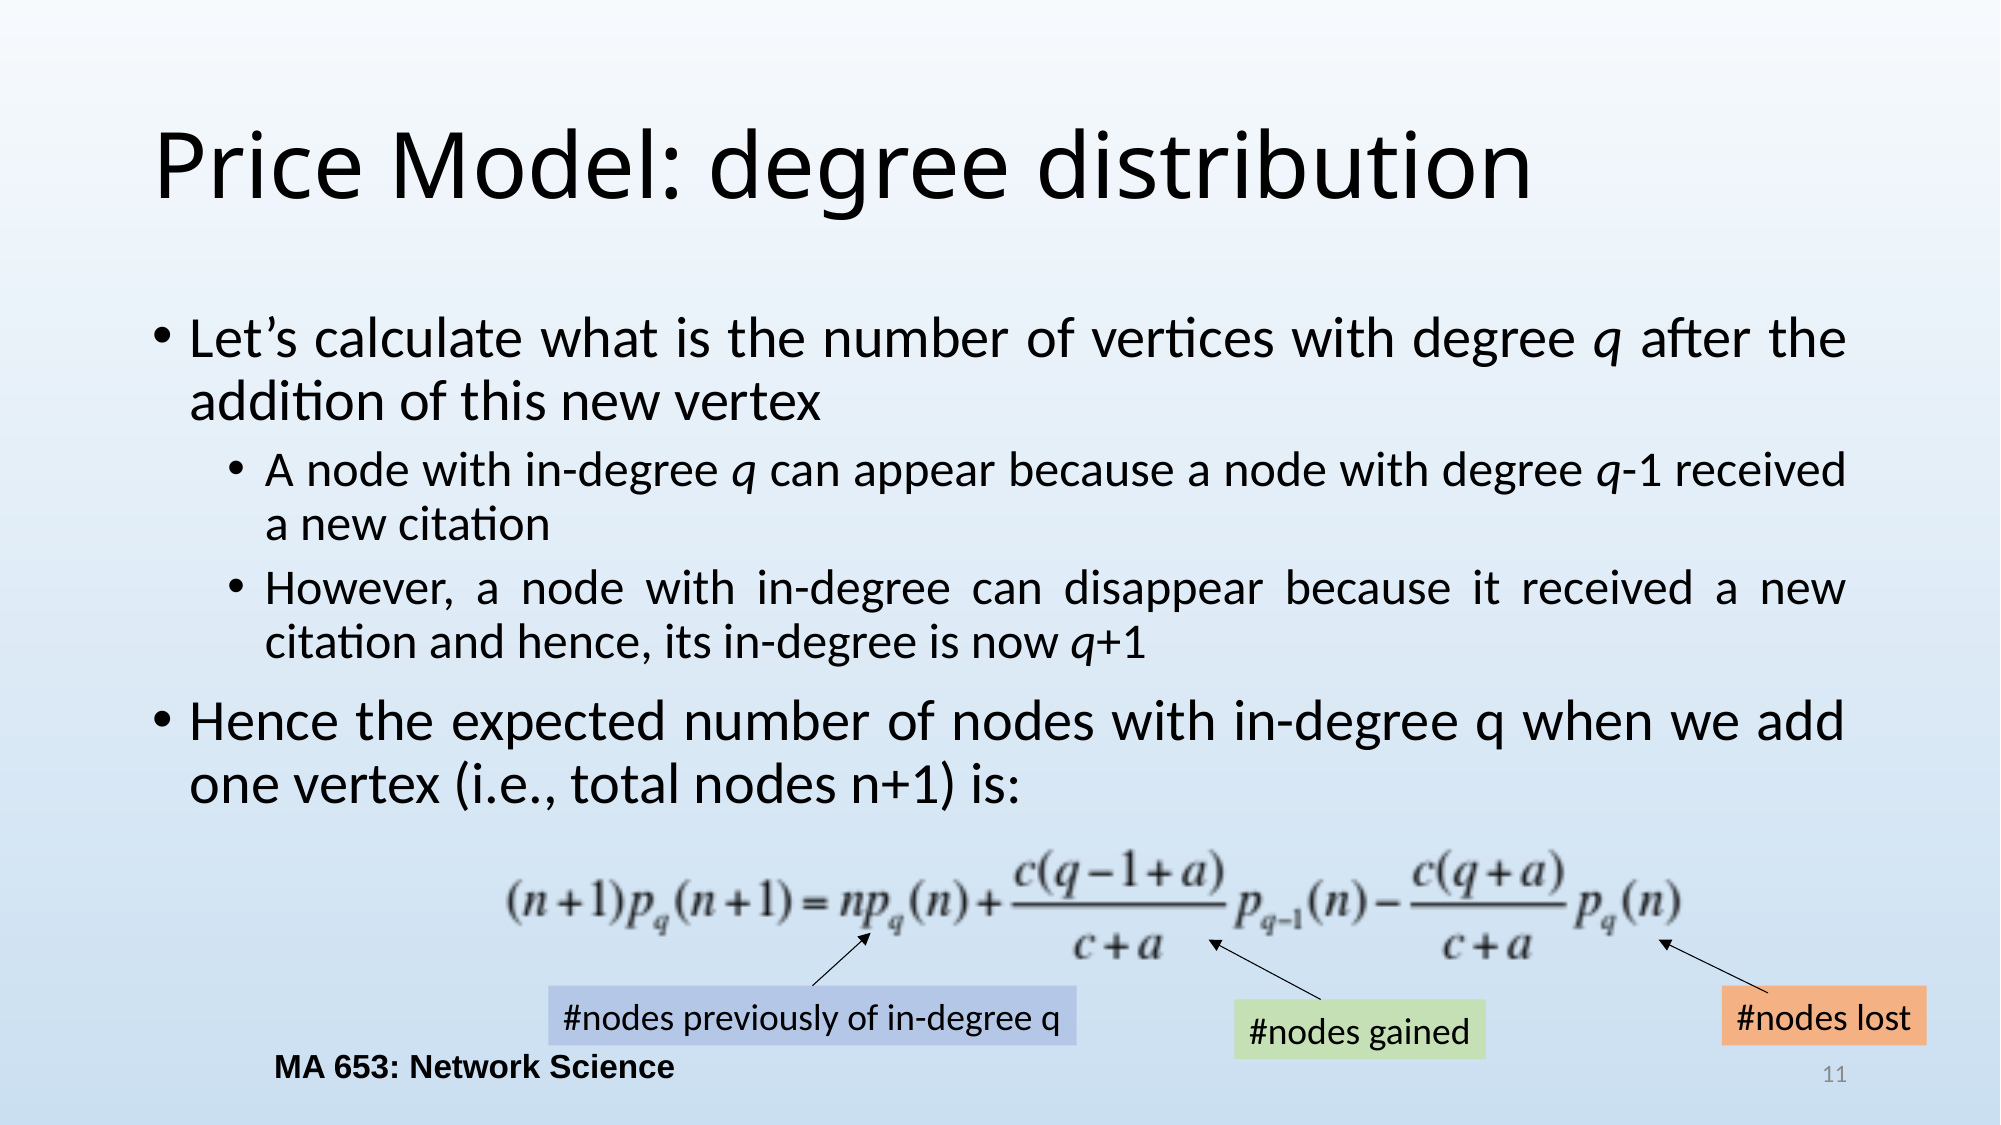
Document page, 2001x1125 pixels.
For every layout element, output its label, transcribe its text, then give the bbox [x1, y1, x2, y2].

list Let’s calculate what is the number of vertices with degree q after the addition of this new vertex A node with in-degree q can appear because a node with degree q-1 received a new citation However, a node with in-degree can disappear because it received a new citation and hence, its in-degree is now q+1 Hence the expected number of nodes with in-degree q when we add one vertex (i.e., total nodes n+1) is: [137, 299, 1863, 1014]
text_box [1658, 939, 1768, 993]
slide_number 11 [1412, 1042, 1863, 1103]
text_box #nodes previously of in-degree q [548, 985, 1077, 1046]
text_box #nodes lost [1721, 985, 1927, 1046]
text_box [501, 834, 1687, 964]
text_box #nodes gained [1234, 999, 1486, 1060]
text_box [1208, 939, 1321, 1000]
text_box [812, 932, 871, 986]
footer MA 653: Network Science [137, 1035, 813, 1096]
title Price Model: degree distribution [137, 59, 1863, 278]
